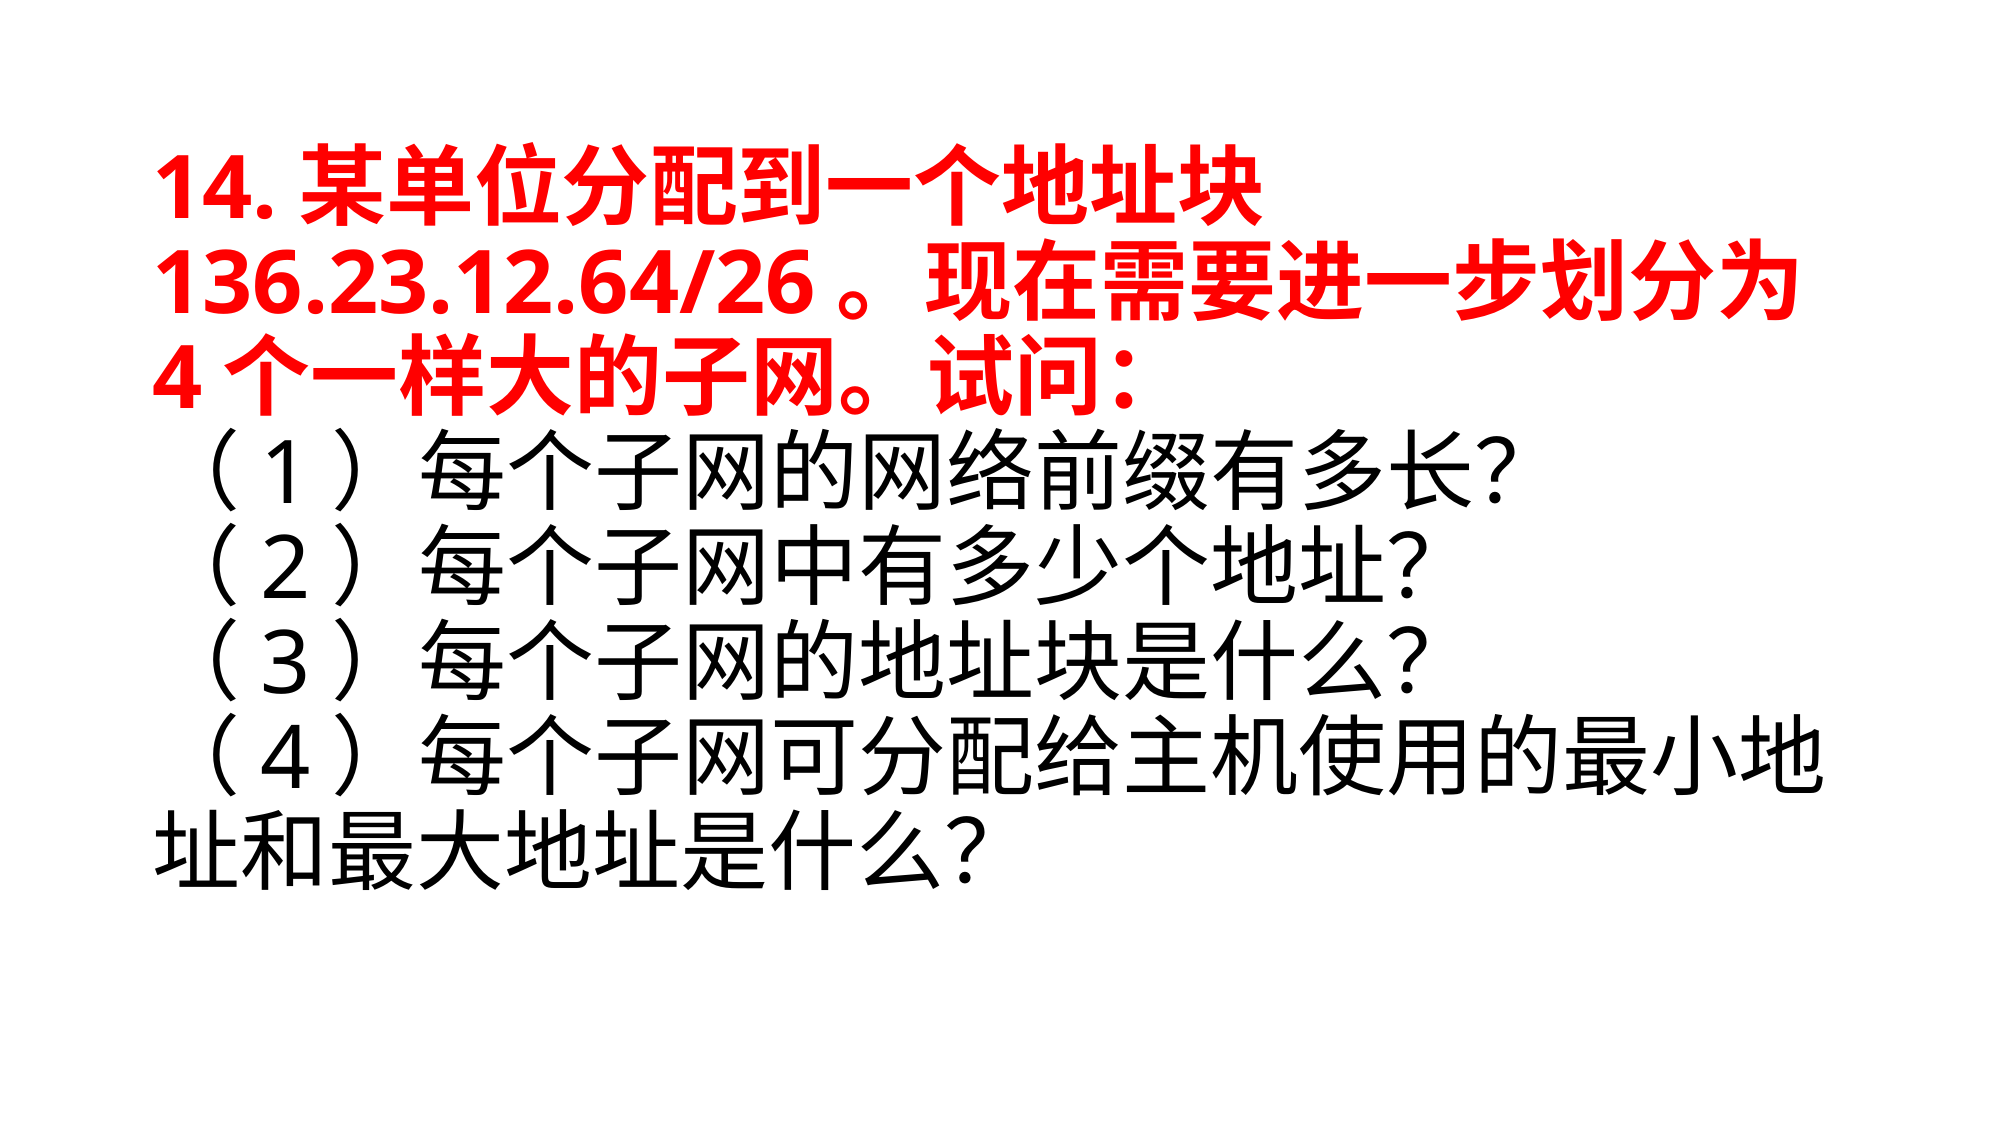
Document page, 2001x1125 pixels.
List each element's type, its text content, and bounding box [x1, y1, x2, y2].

title 14.某单位分配到一个地址块136.23.12.64/26。现在需要进一步划分为4个一样大的子网。试问： （1）每个子网的网络前缀有多长？ （2）每个子网中有多少个地址？ （3）每个子网的地址块是什么？ （4）每个子网可分配给主机使用的最小地址和最大地址是什么？ [137, 132, 1863, 1019]
